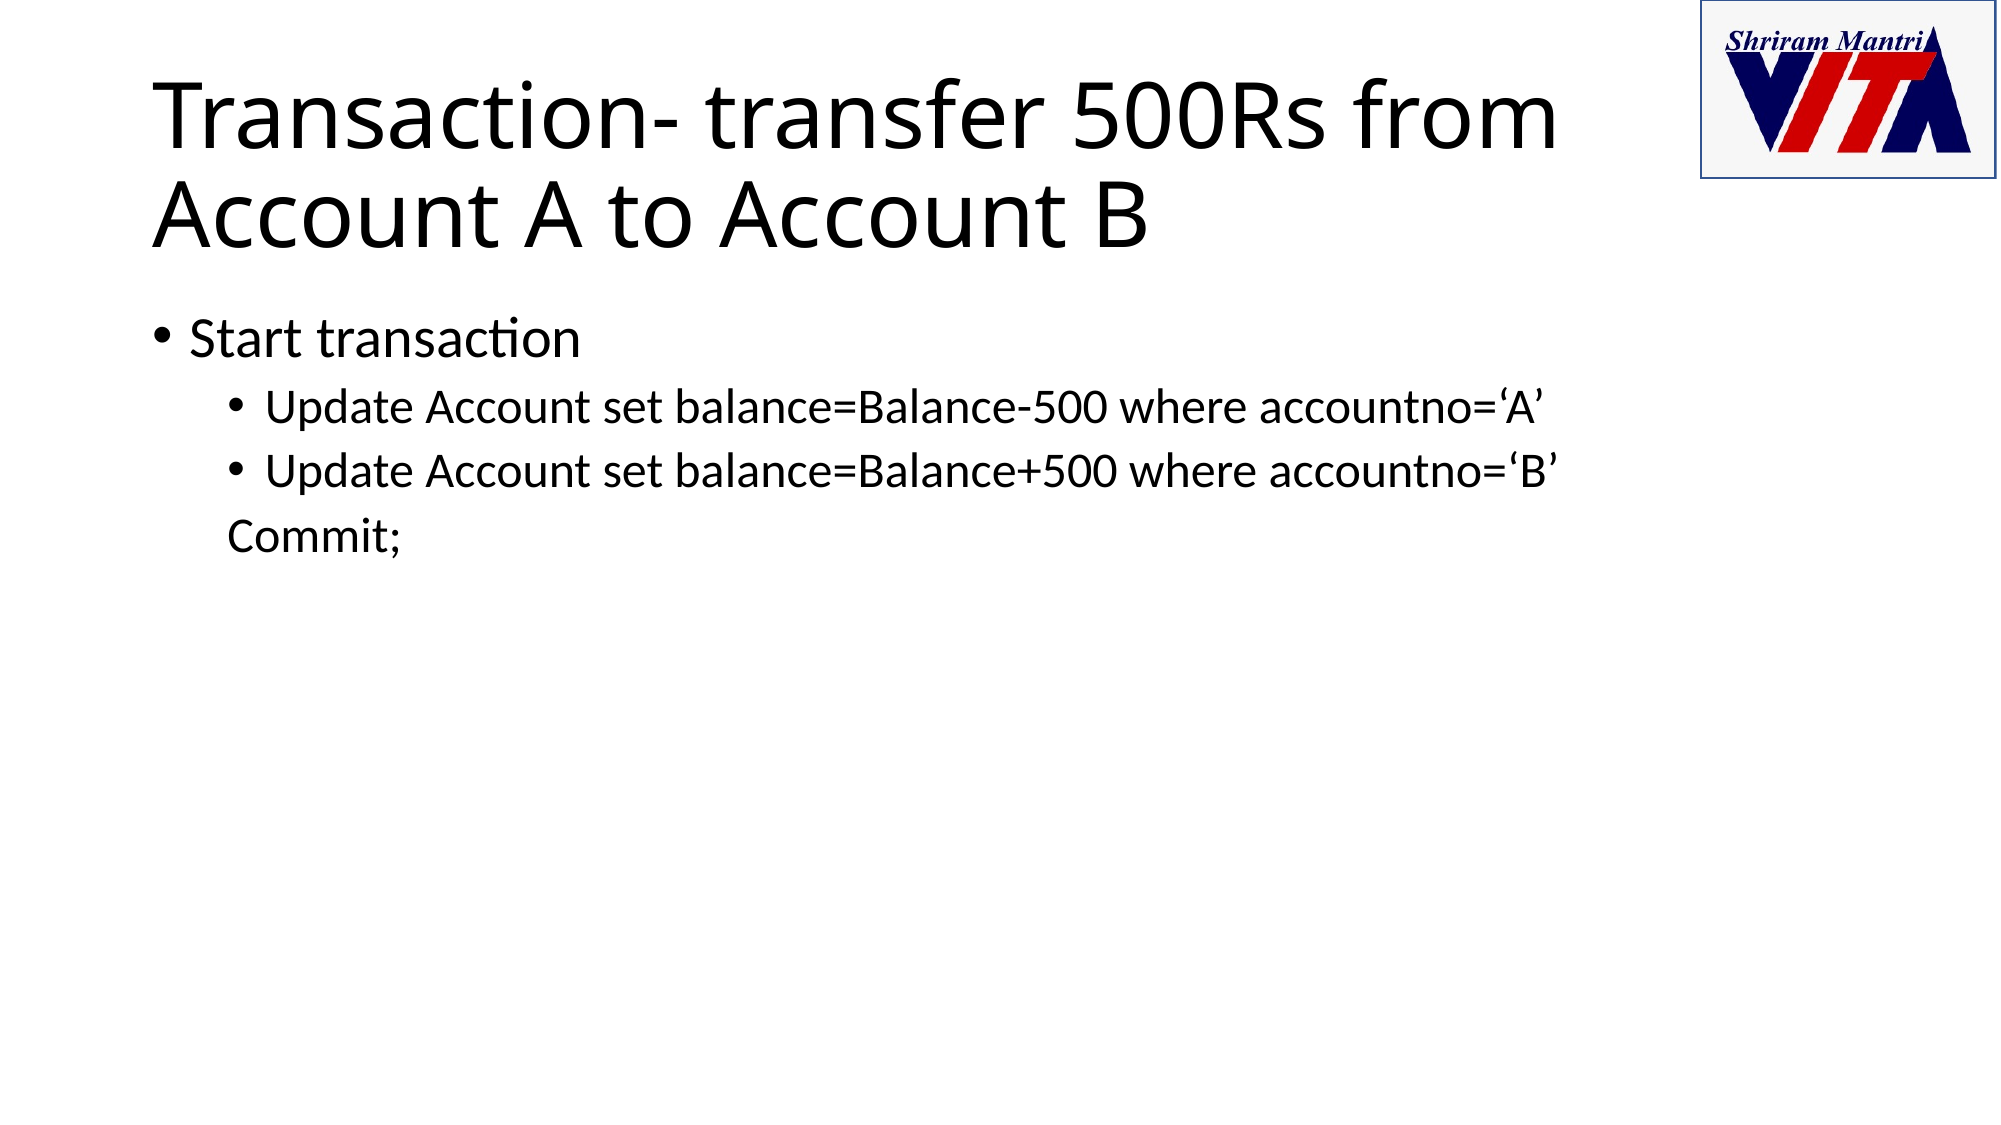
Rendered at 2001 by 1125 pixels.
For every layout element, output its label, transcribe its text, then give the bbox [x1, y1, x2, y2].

list Start transaction Update Account set balance=Balance-500 where accountno=‘A’ Update Account set balance=Balance+500 where accountno=‘B’ Commit; [137, 299, 1863, 1014]
title Transaction- transfer 500Rs from Account A to Account B [137, 59, 1863, 278]
picture [1702, 1, 1994, 177]
